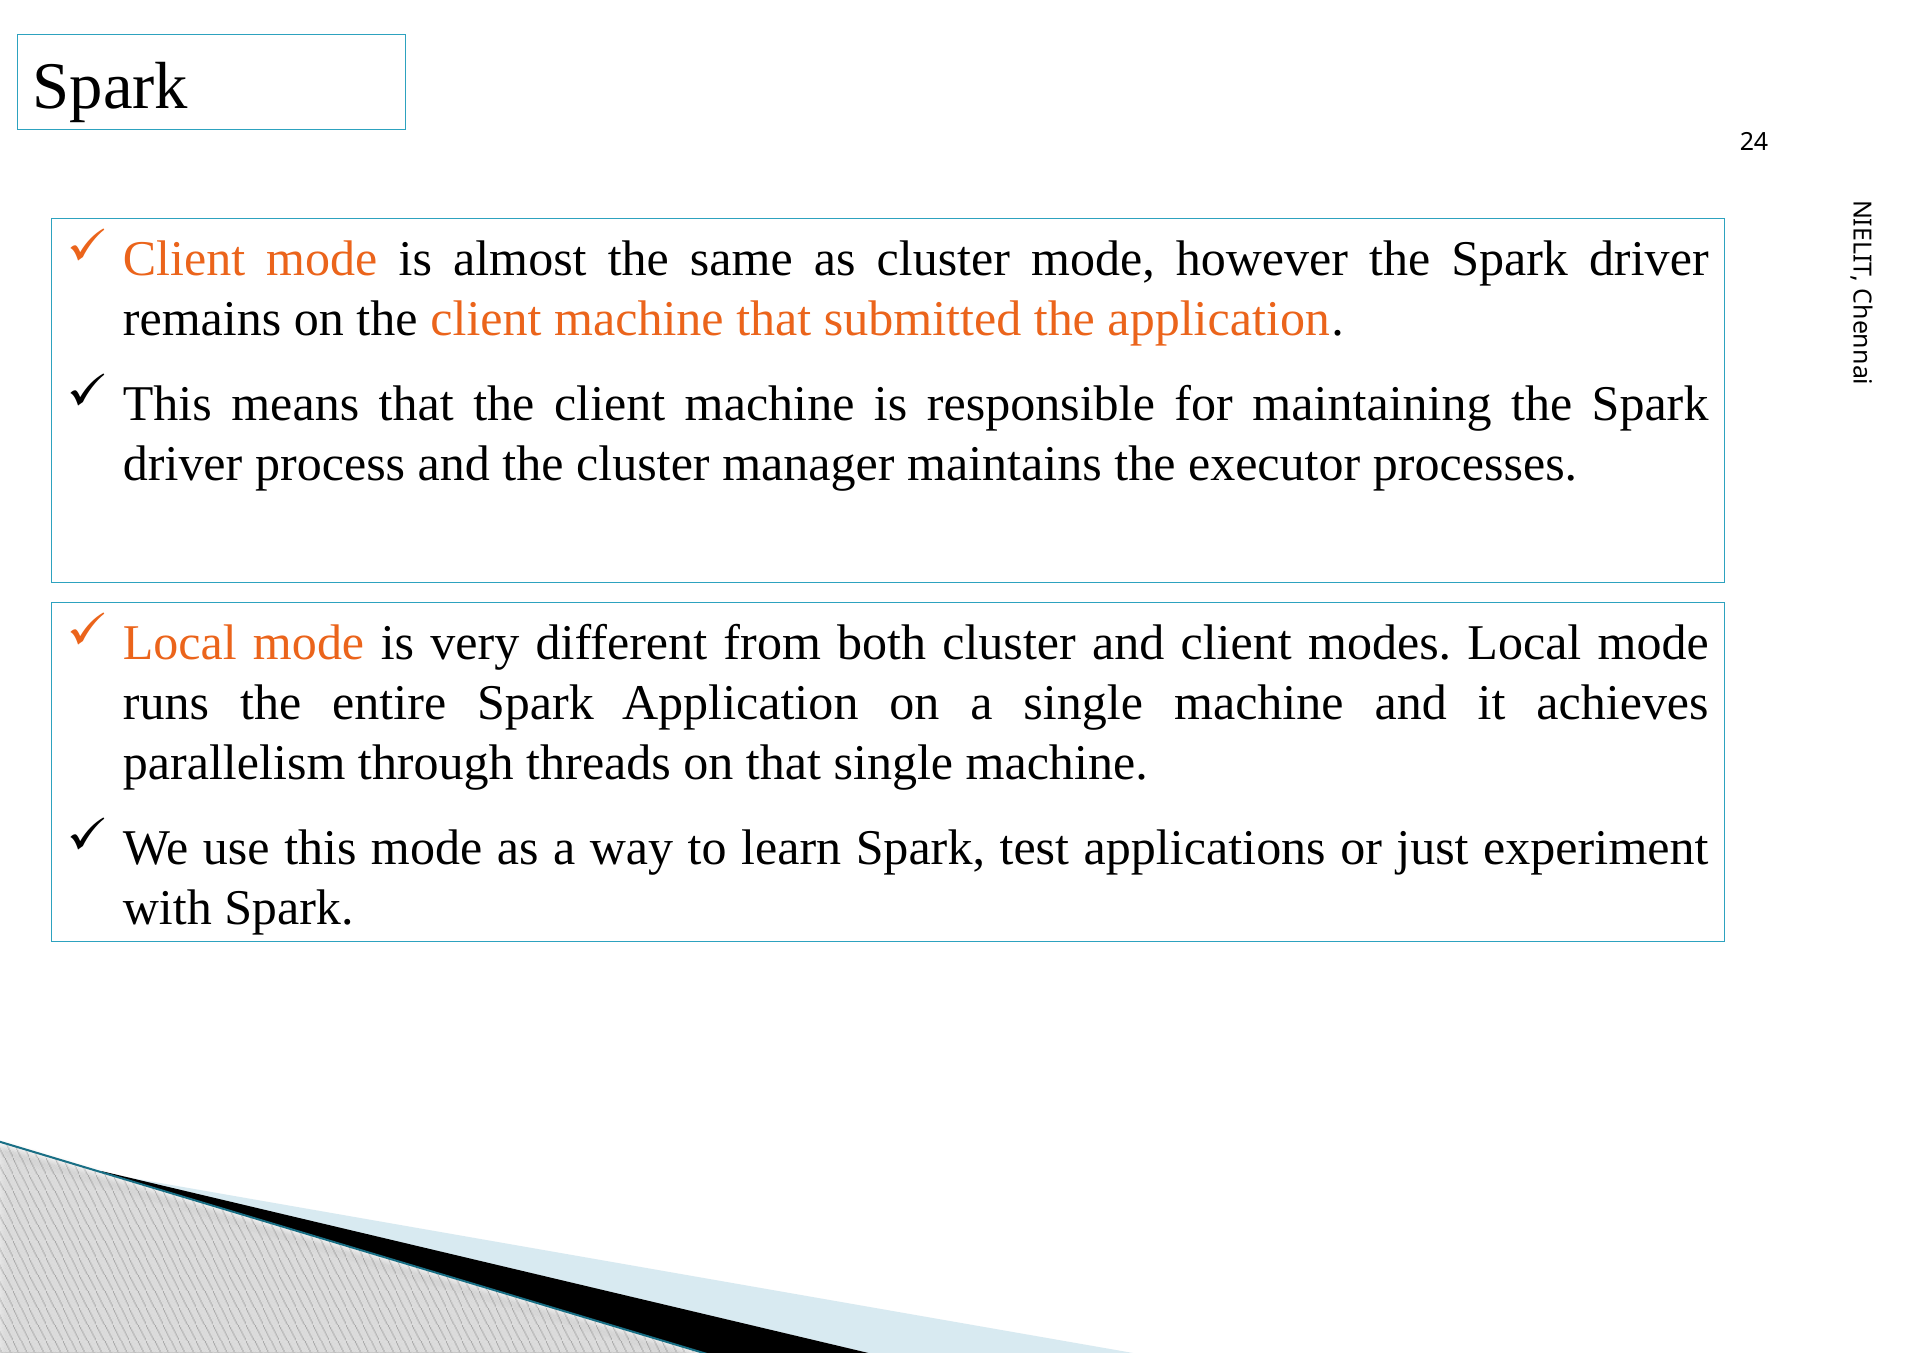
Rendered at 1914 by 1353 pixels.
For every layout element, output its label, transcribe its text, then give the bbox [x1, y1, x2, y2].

footer NIELIT, Chennai [1839, 135, 1888, 405]
text_box Spark [17, 34, 406, 130]
text_box Local mode is very different from both cluster and client modes. Local mode runs the entire Spark Application on a single machine and it achieves parallelism through threads on that single machine. We use this mode as a way to learn Spark, test applications or just experiment with Spark. [51, 602, 1725, 942]
slide_number 24 [1619, 17, 1788, 170]
text_box Client mode is almost the same as cluster mode, however the Spark driver remains on the client machine that submitted the application. This means that the client machine is responsible for maintaining the Spark driver process and the cluster manager maintains the executor processes. [51, 218, 1725, 583]
